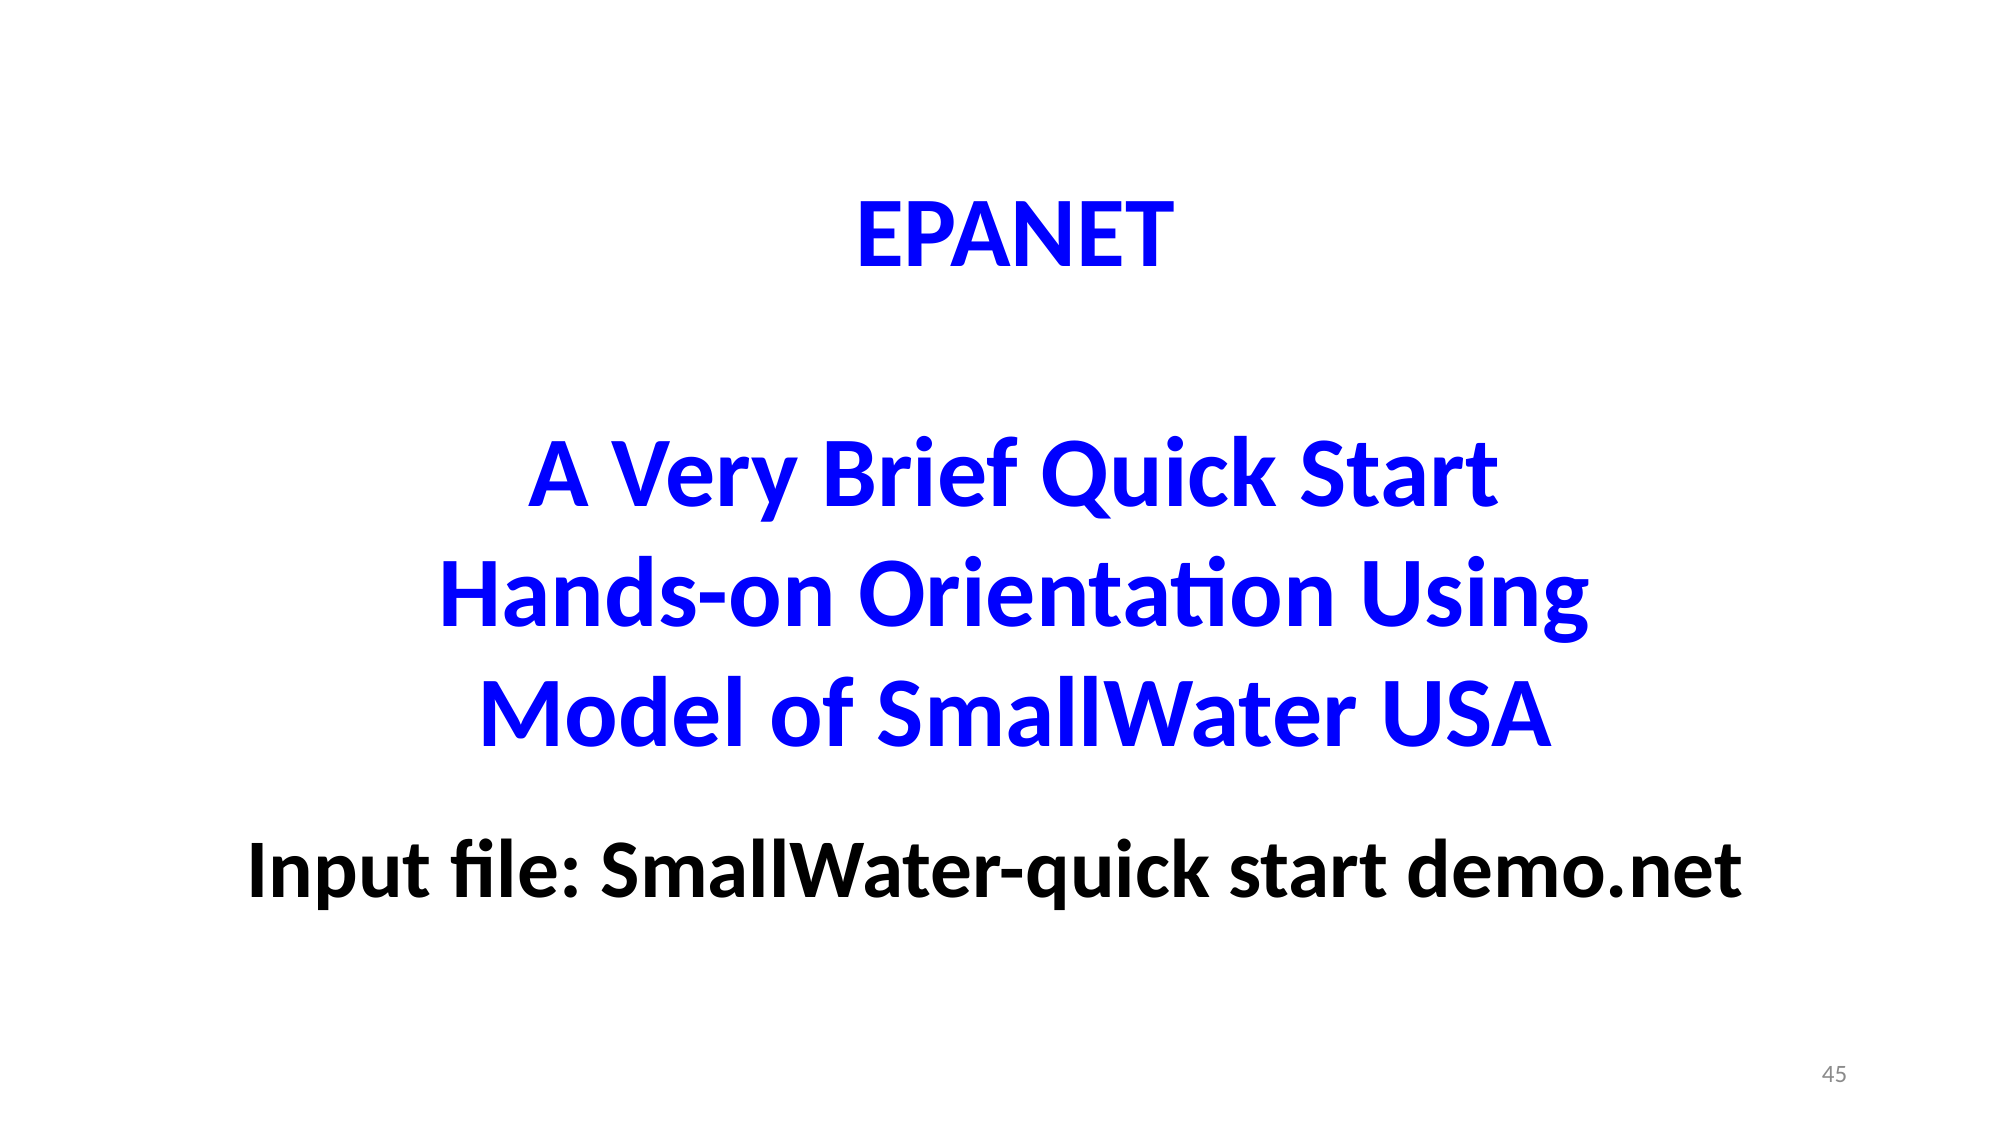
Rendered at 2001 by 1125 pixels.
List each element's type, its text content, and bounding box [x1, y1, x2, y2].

text_box Input file: SmallWater-quick start demo.net [221, 807, 1769, 922]
slide_number 45 [1412, 1042, 1863, 1103]
text_box EPANET A Very Brief Quick Start Hands-on Orientation Using Model of SmallWater USA [388, 158, 1642, 807]
